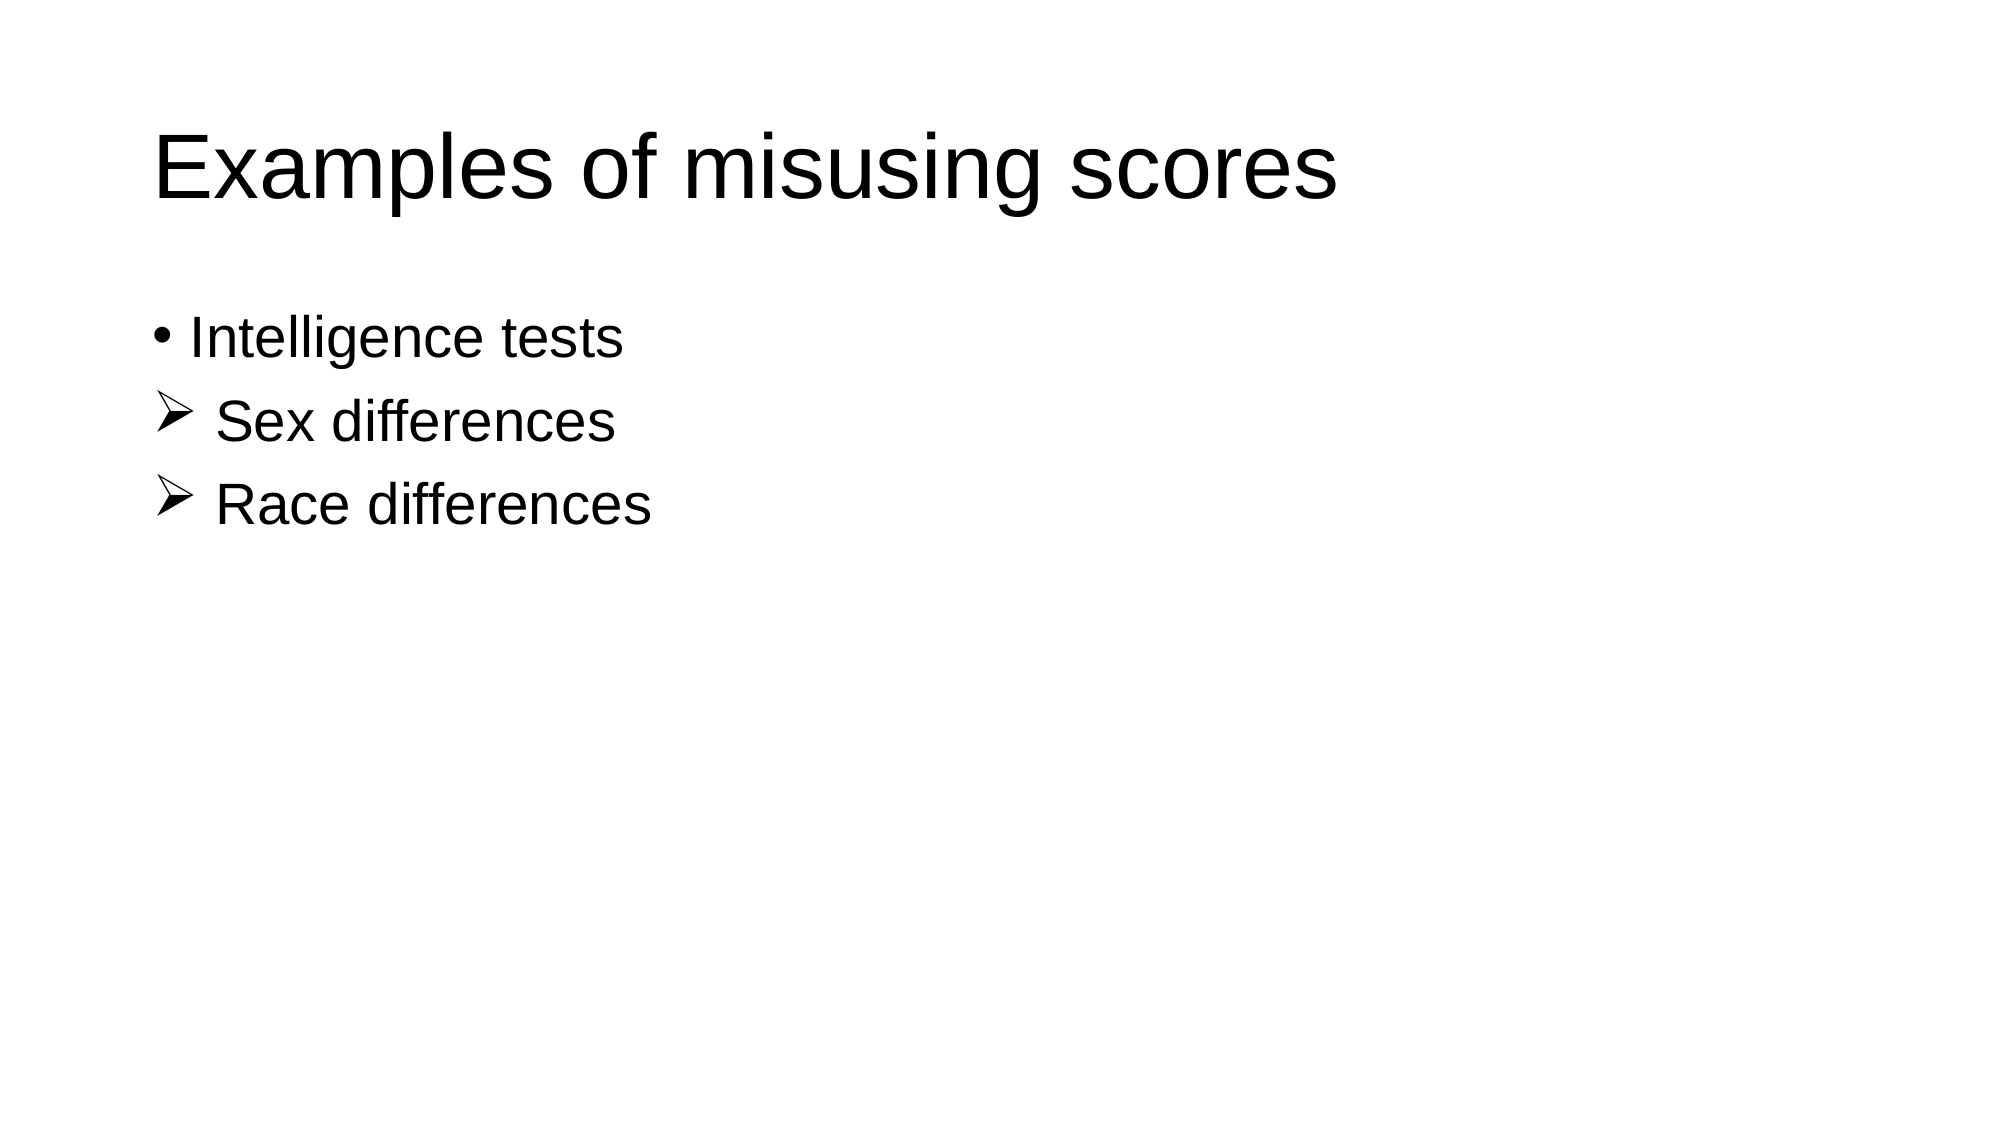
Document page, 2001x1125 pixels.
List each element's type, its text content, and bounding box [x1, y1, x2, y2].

title Examples of misusing scores [137, 59, 1863, 278]
list Intelligence tests Sex differences Race differences [137, 299, 1863, 1014]
